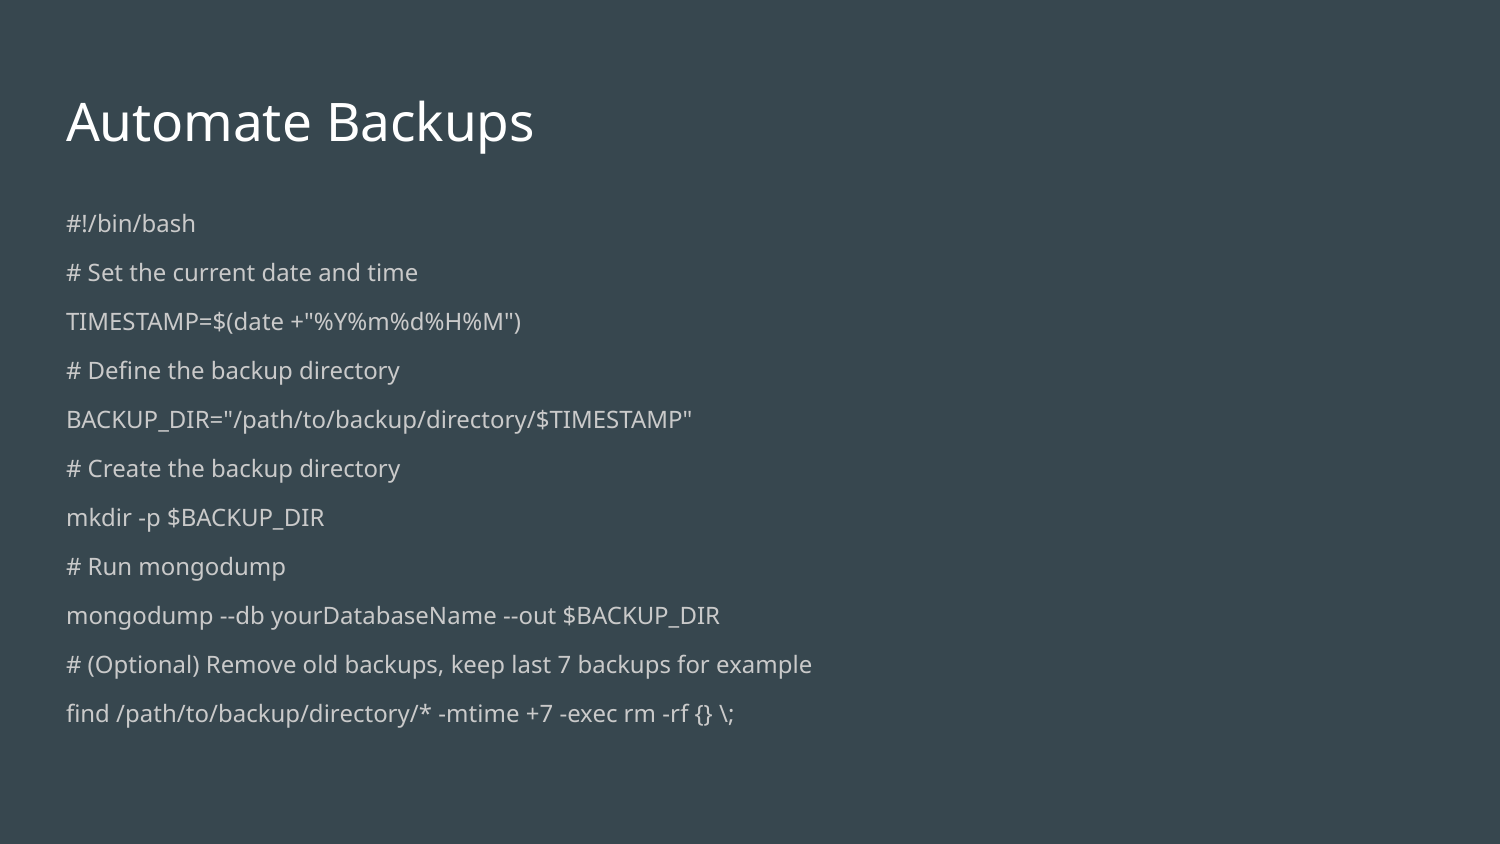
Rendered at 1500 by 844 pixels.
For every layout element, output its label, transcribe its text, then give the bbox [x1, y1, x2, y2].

title Automate Backups [51, 72, 1449, 167]
list #!/bin/bash # Set the current date and time TIMESTAMP=$(date +"%Y%m%d%H%M") # Define the backup directory BACKUP_DIR="/path/to/backup/directory/$TIMESTAMP" # Create the backup directory mkdir -p $BACKUP_DIR # Run mongodump mongodump --db yourDatabaseName --out $BACKUP_DIR # (Optional) Remove old backups, keep last 7 backups for example find /path/to/backup/directory/* -mtime +7 -exec rm -rf {} \; [51, 189, 1449, 750]
